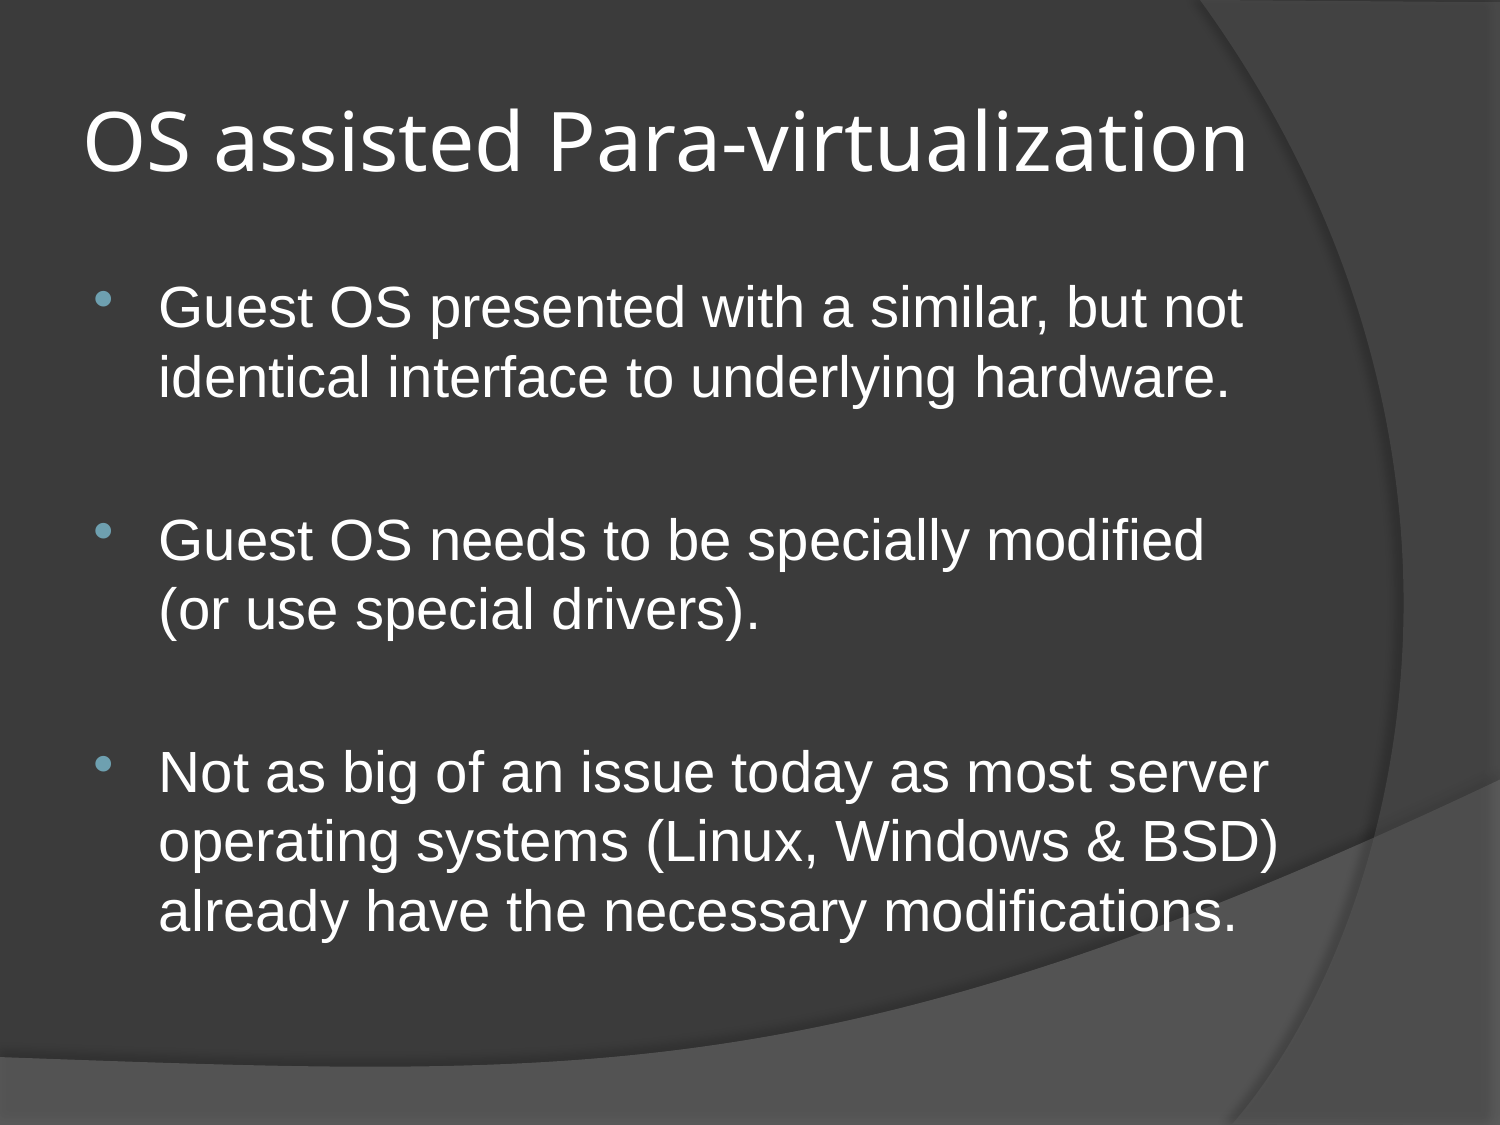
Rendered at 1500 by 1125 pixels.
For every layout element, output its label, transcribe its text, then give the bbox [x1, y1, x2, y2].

title OS assisted Para-virtualization [75, 45, 1300, 233]
list Guest OS presented with a similar, but not identical interface to underlying hardware. Guest OS needs to be specially modified (or use special drivers). Not as big of an issue today as most server operating systems (Linux, Windows & BSD) already have the necessary modifications. [75, 262, 1300, 1005]
